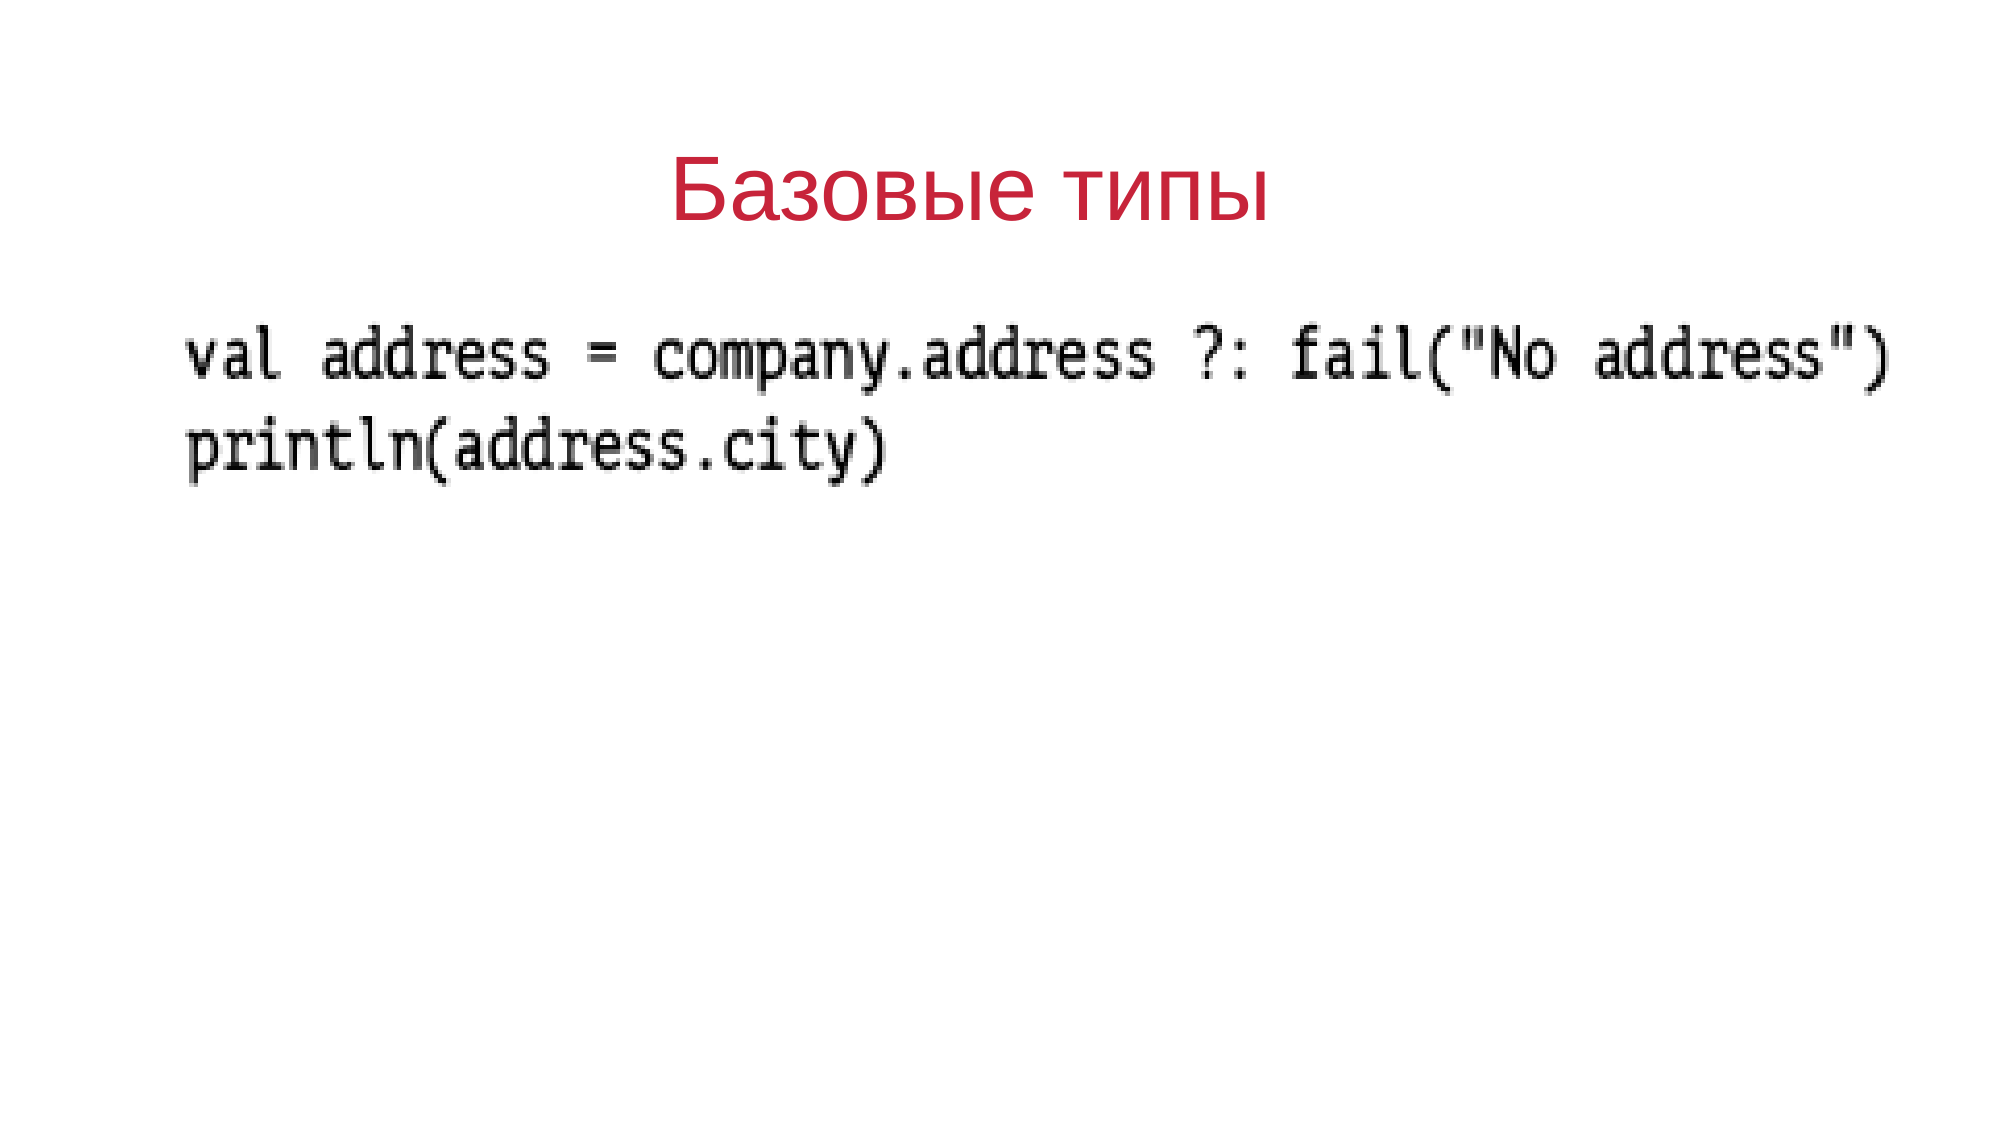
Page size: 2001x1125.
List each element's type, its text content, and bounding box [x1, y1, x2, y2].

text_box Базовые типы [99, 59, 1843, 308]
picture [136, 279, 1935, 509]
